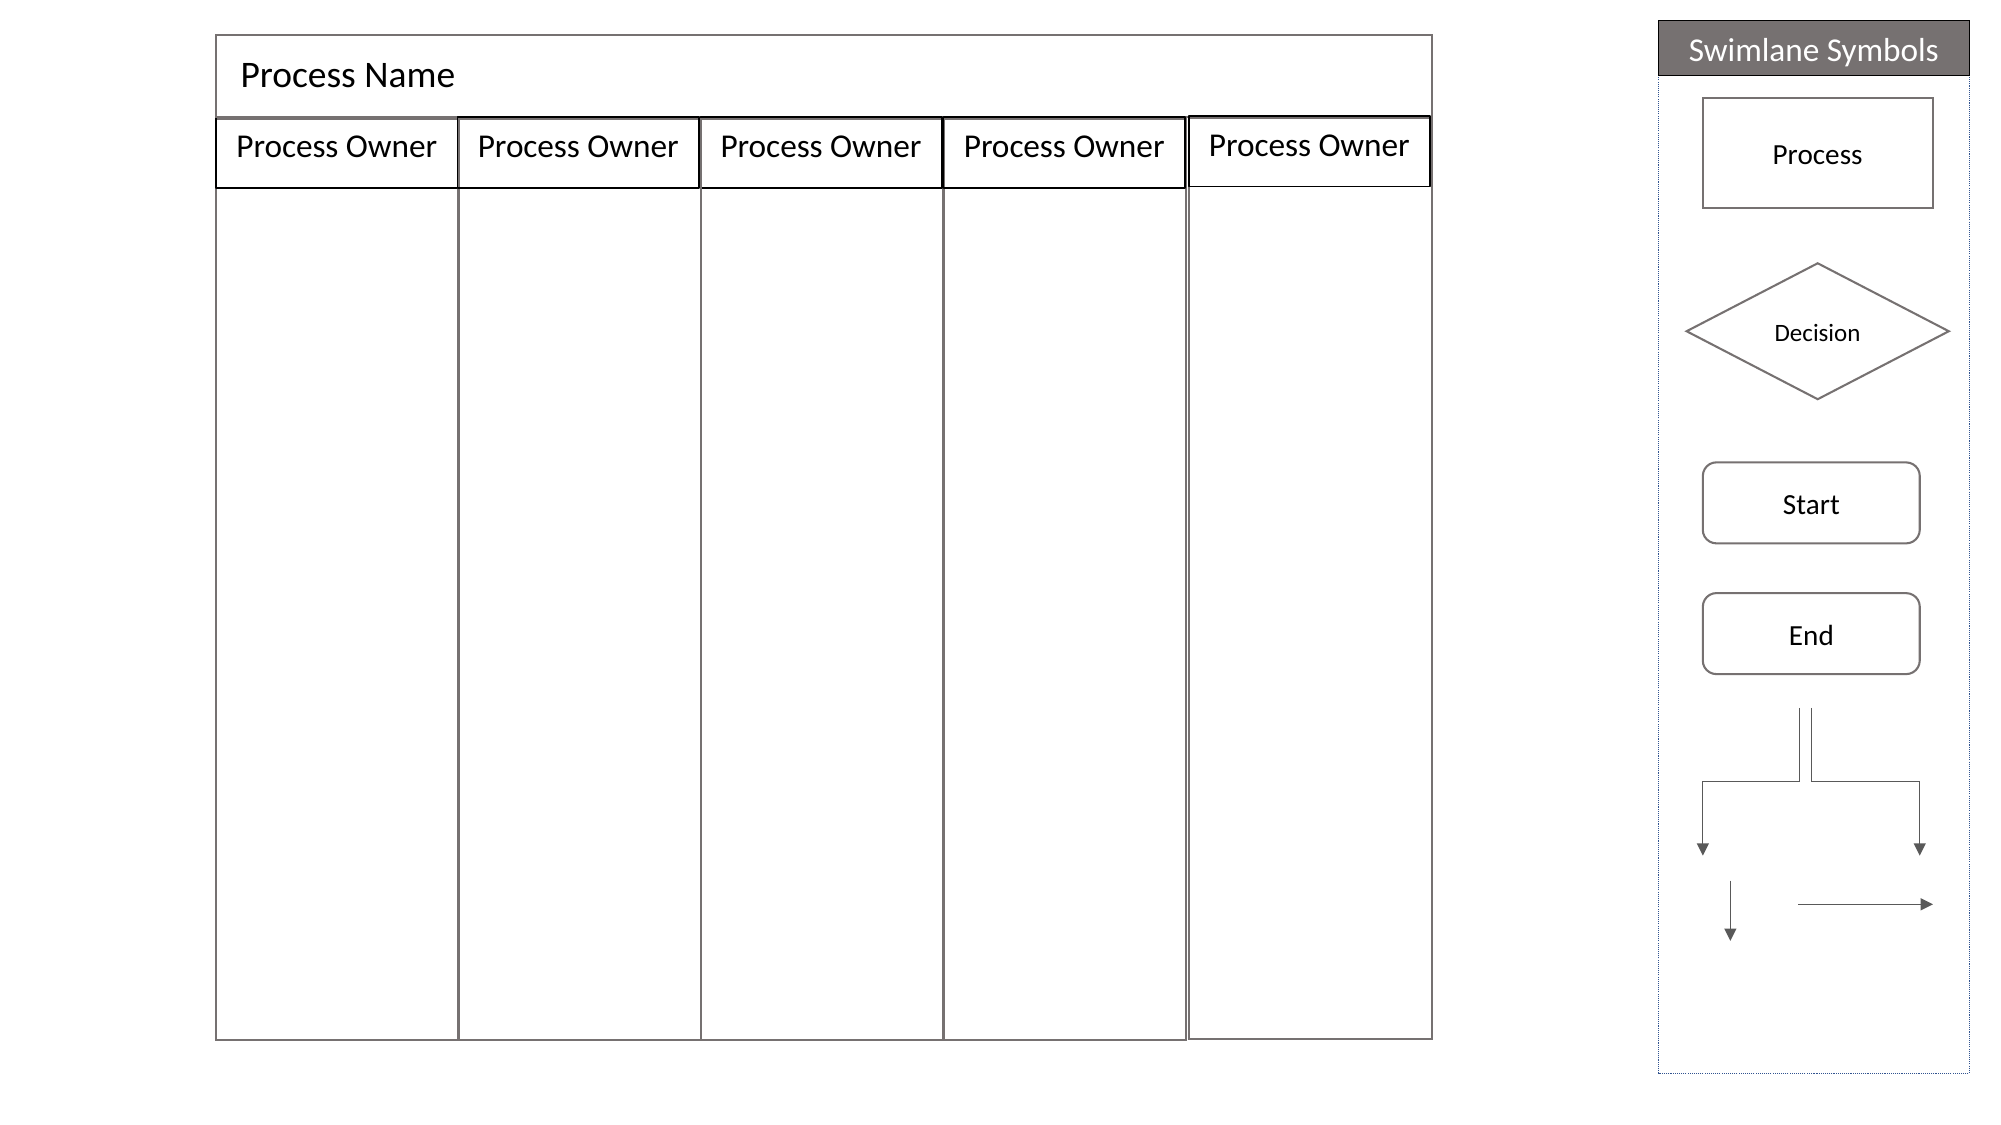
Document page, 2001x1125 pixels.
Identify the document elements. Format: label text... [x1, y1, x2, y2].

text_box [701, 117, 943, 1041]
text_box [1791, 727, 1940, 836]
text_box Swimlane Symbols [1658, 20, 1970, 76]
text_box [1188, 115, 1432, 1039]
text_box [1658, 76, 1970, 1074]
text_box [1677, 733, 1826, 831]
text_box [216, 117, 457, 1041]
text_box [457, 117, 701, 1041]
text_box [216, 35, 1432, 117]
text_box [943, 117, 1187, 1041]
